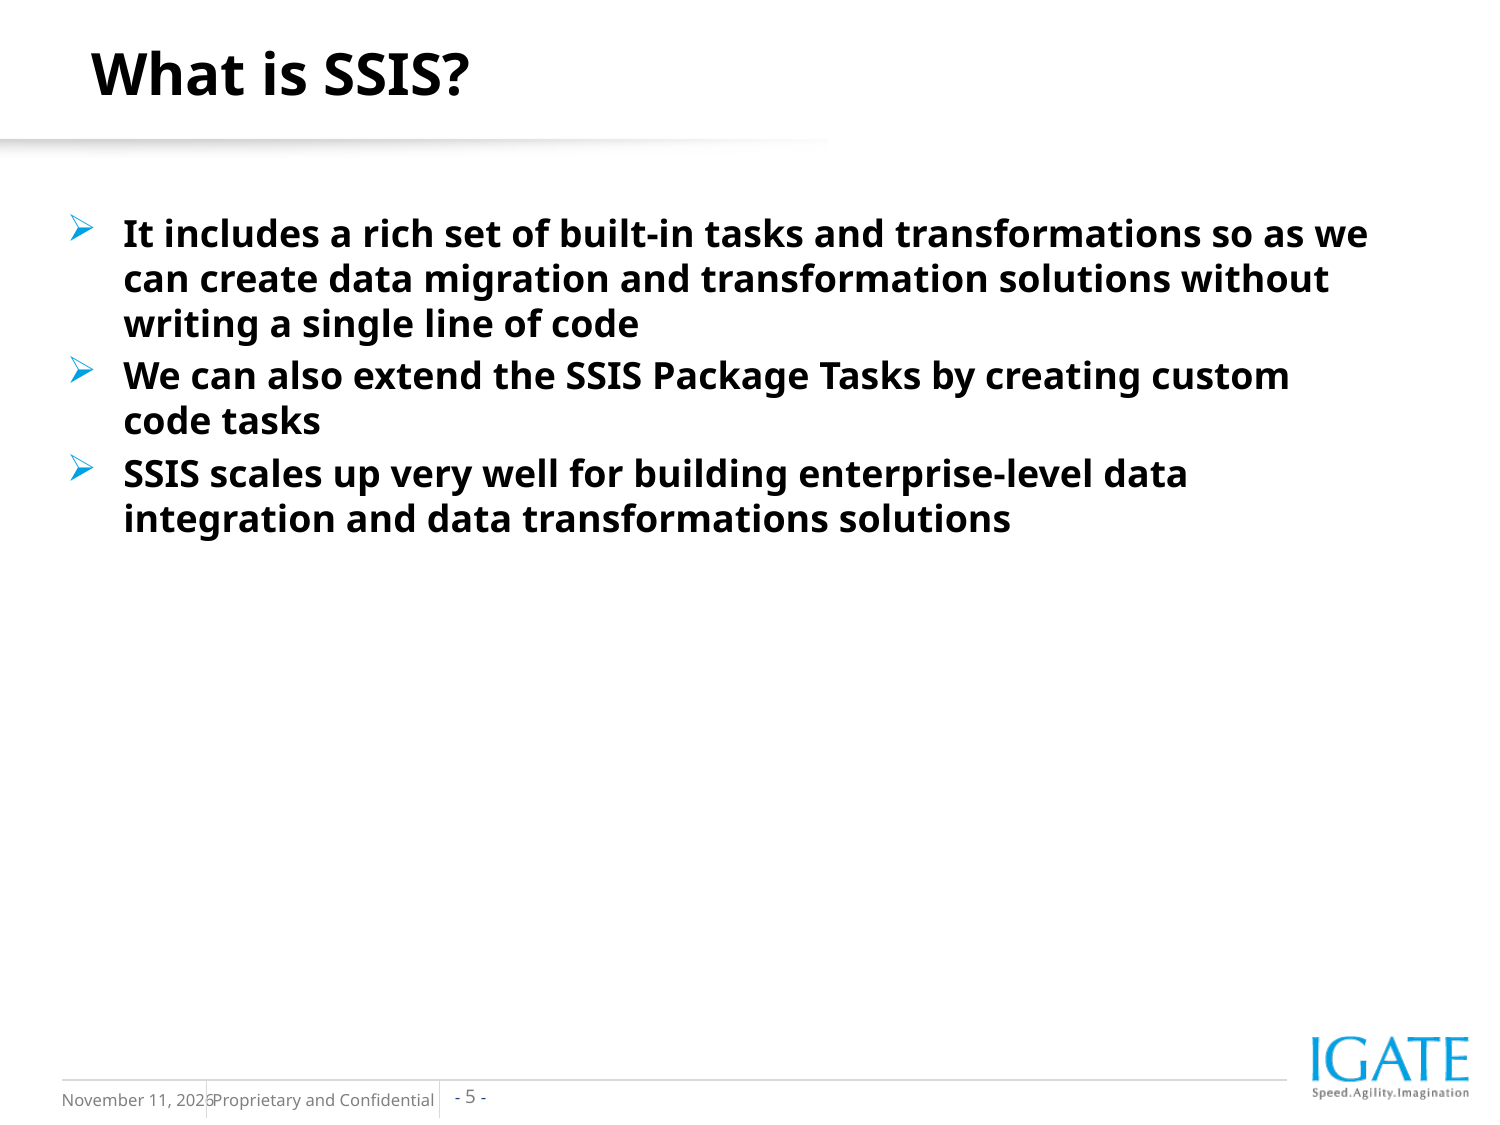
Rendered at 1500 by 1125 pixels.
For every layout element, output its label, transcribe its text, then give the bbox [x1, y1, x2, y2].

picture [0, 112, 919, 174]
footer [512, 1042, 988, 1103]
text_box What is SSIS? [76, 20, 1414, 138]
picture [1304, 1028, 1475, 1105]
text_box It includes a rich set of built-in tasks and transformations so as we can create data migration and transformation solutions without writing a single line of code We can also extend the SSIS Package Tasks by creating custom code tasks SSIS scales up very well for building enterprise-level data integration and data transformations solutions [52, 202, 1402, 1027]
